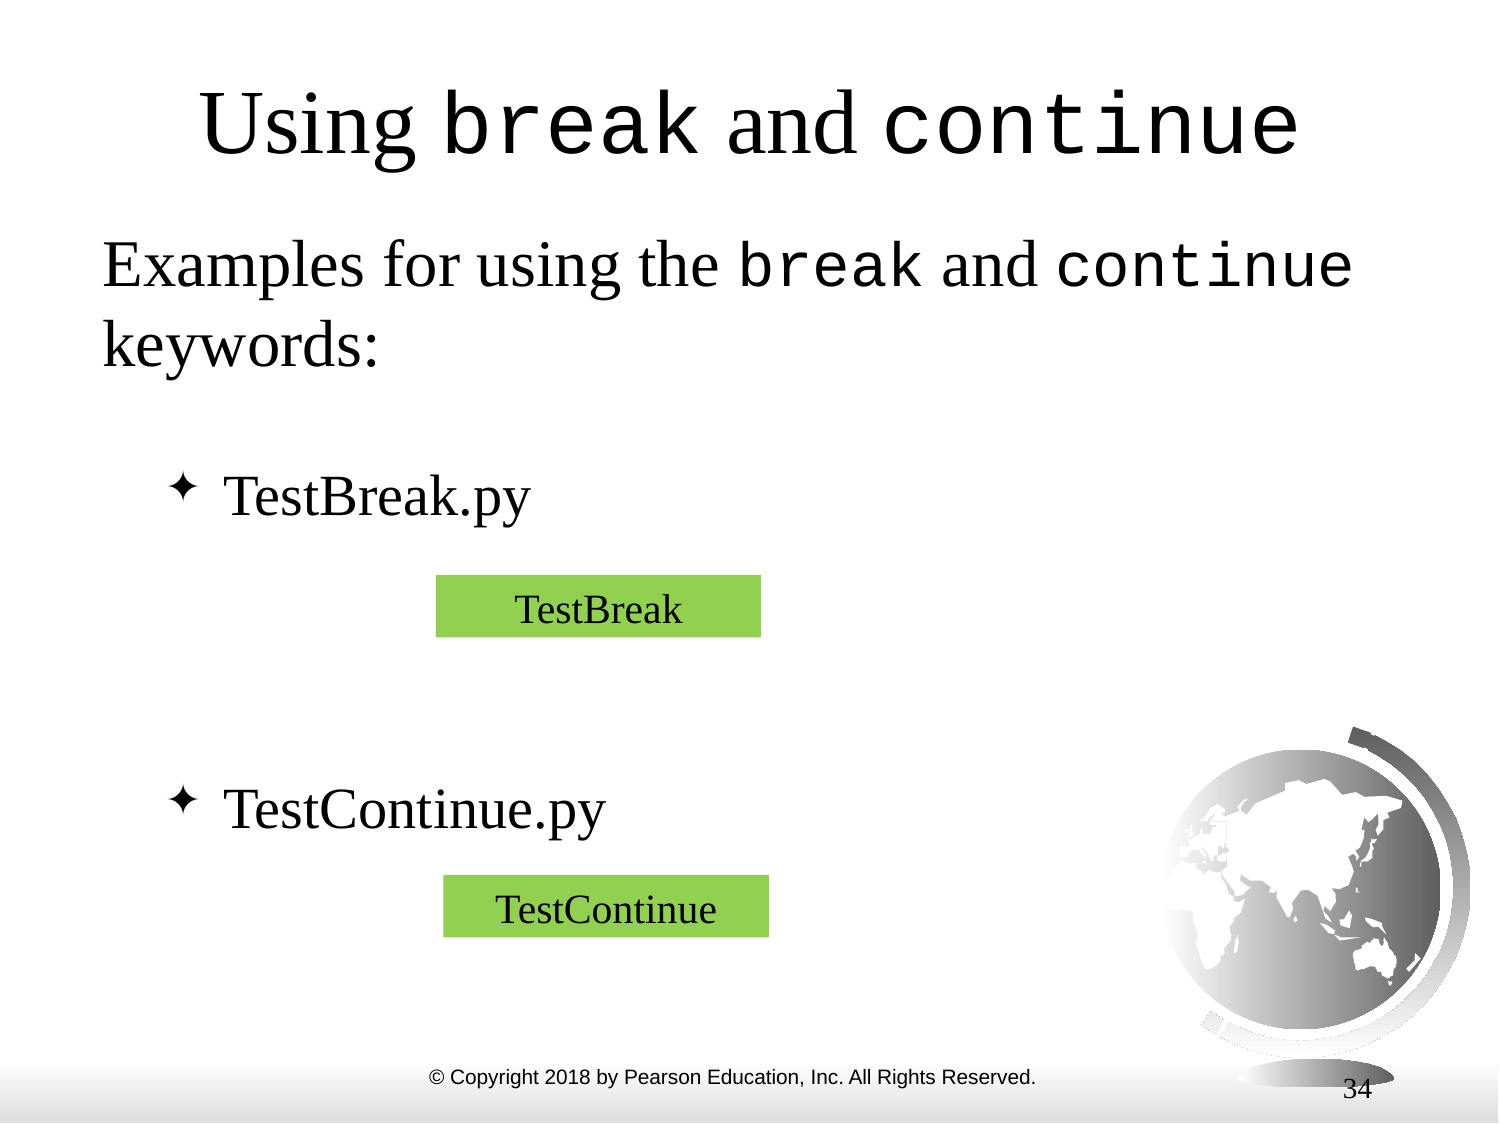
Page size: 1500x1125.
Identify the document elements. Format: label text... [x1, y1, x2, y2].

title Using break and continue [112, 0, 1388, 212]
text_box Examples for using the break and continue keywords: [87, 212, 1450, 388]
slide_number 34 [1074, 1049, 1388, 1125]
text_box TestBreak.py [149, 450, 1275, 535]
text_box TestBreak [435, 574, 762, 638]
text_box TestContinue [443, 874, 769, 938]
text_box TestContinue.py [149, 762, 1275, 848]
